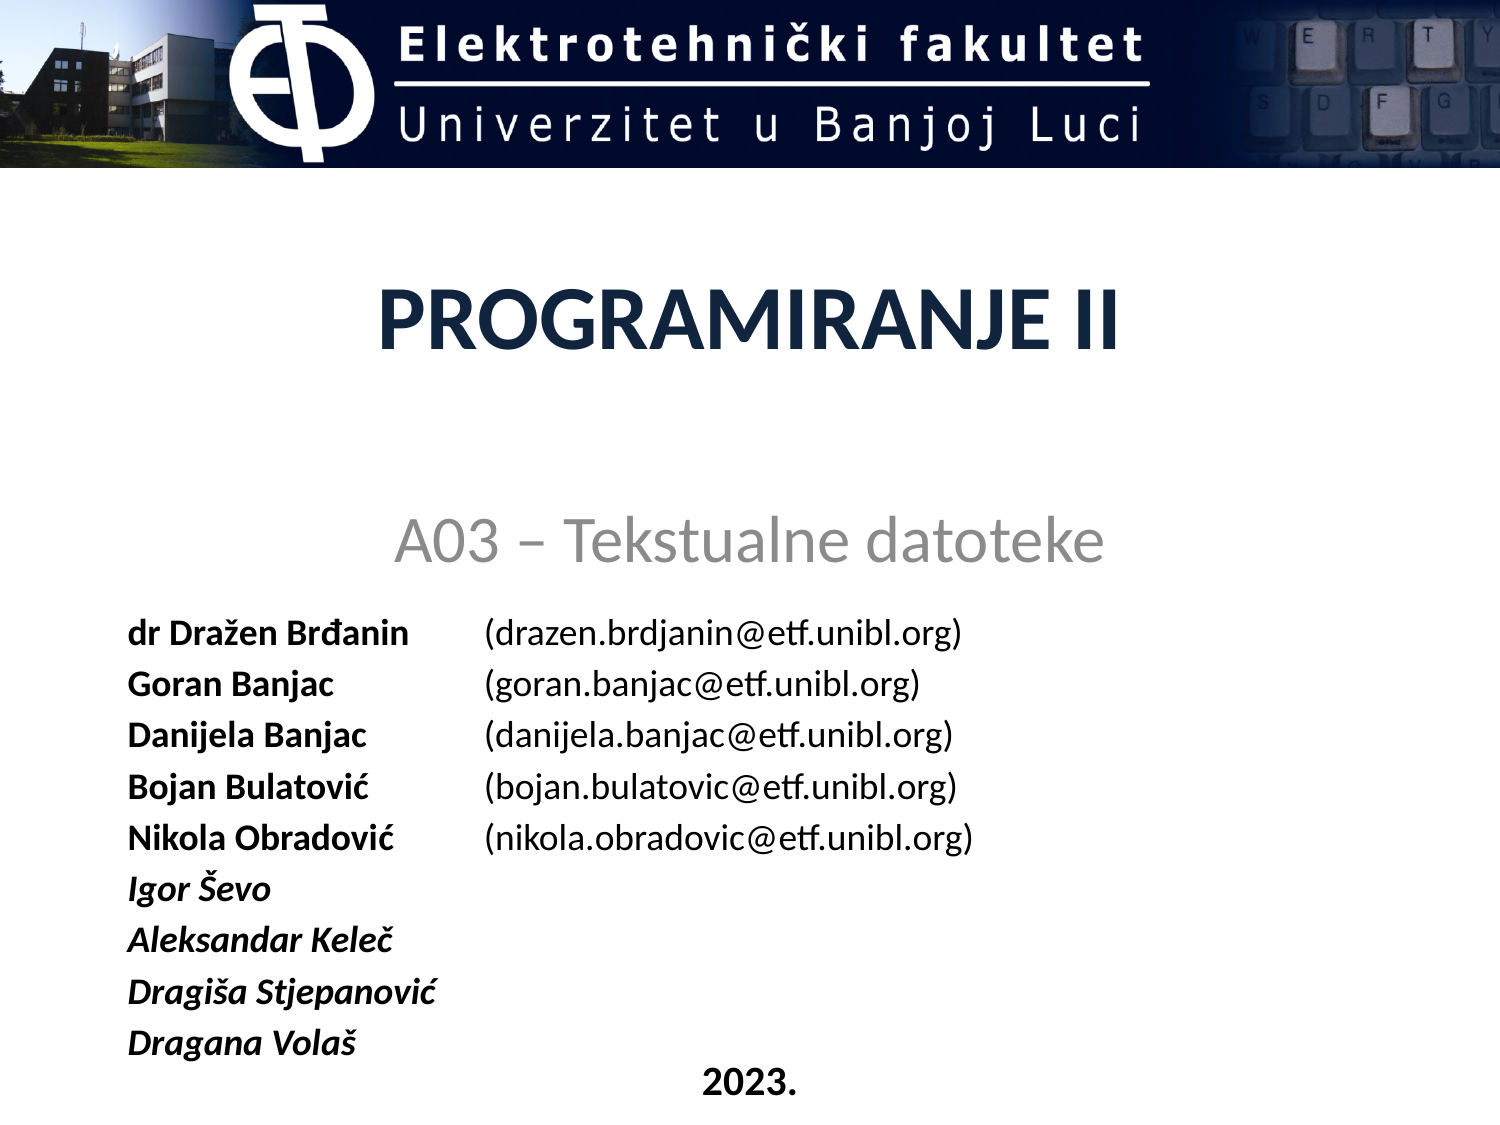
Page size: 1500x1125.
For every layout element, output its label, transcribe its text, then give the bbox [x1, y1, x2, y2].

list 2023. [112, 1045, 1388, 1109]
picture [0, 0, 1500, 168]
list dr Dražen Brđanin (drazen.brdjanin@etf.unibl.org) Goran Banjac (goran.banjac@etf.unibl.org) Danijela Banjac (danijela.banjac@etf.unibl.org) Bojan Bulatović (bojan.bulatovic@etf.unibl.org) Nikola Obradović (nikola.obradovic@etf.unibl.org) Igor Ševo Aleksandar Keleč Dragiša Stjepanović Dragana Volaš [112, 600, 1388, 1045]
title PROGRAMIRANJE II [112, 187, 1388, 375]
subtitle A03 – Tekstualne datoteke [112, 448, 1388, 600]
